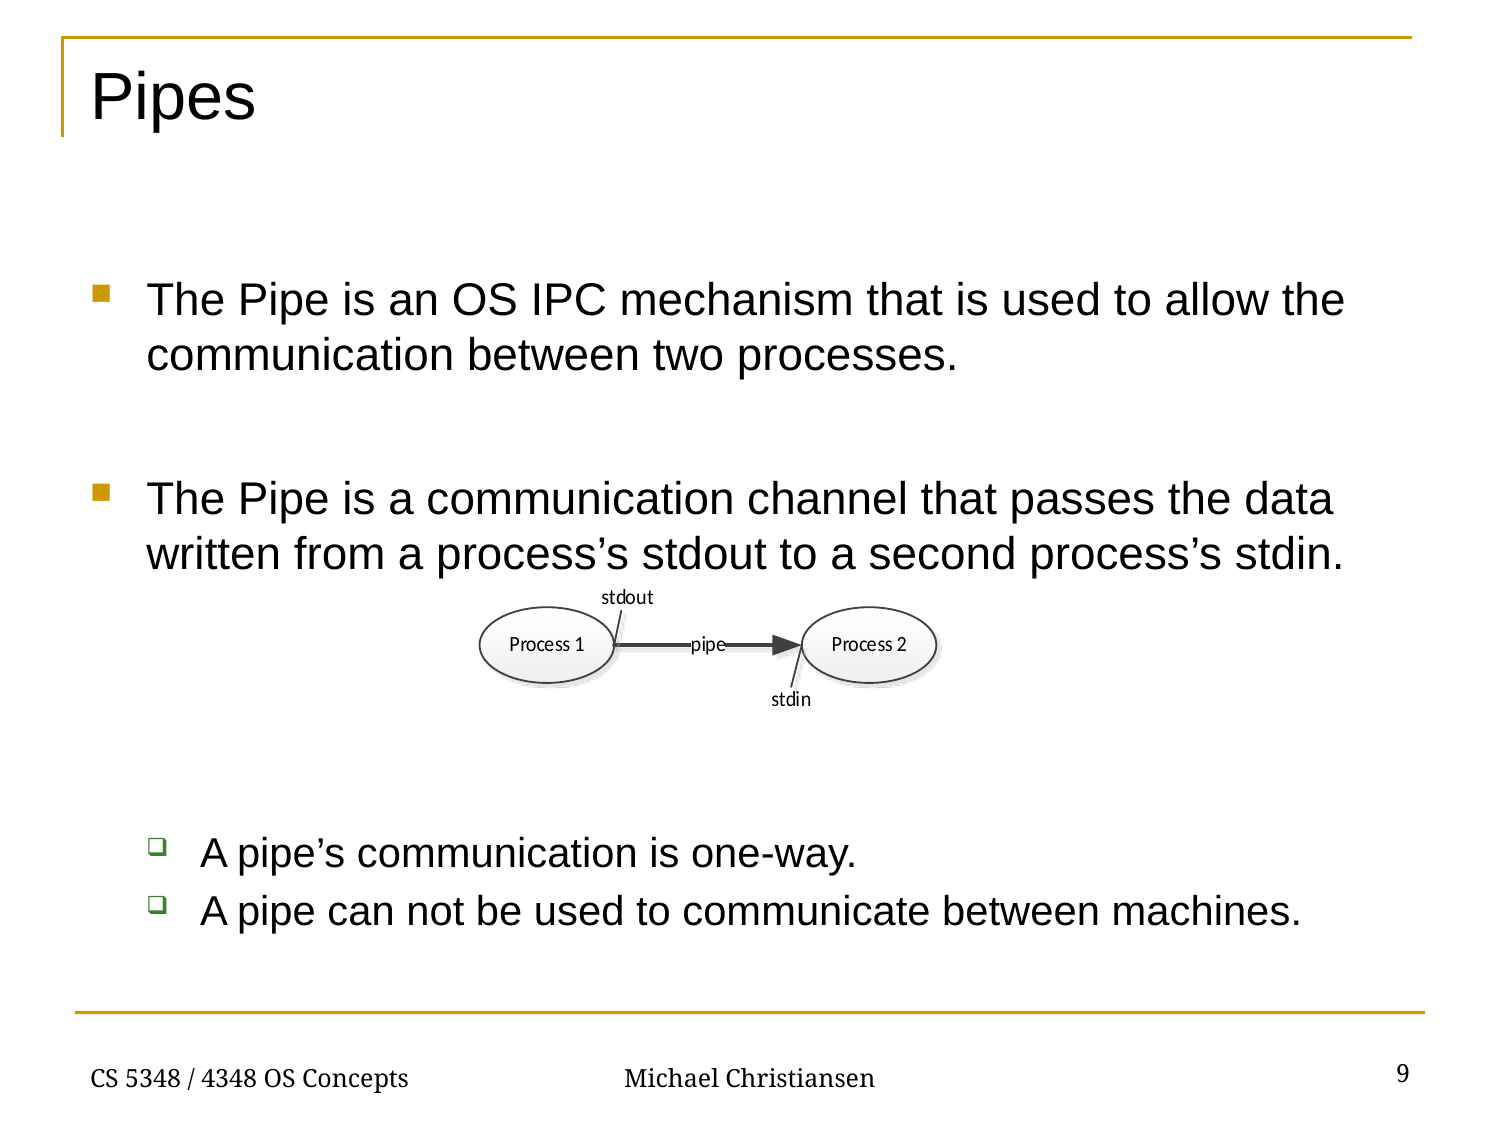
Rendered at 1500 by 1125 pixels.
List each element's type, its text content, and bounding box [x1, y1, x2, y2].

list The Pipe is an OS IPC mechanism that is used to allow the communication between two processes. The Pipe is a communication channel that passes the data written from a process’s stdout to a second process’s stdin. A pipe’s communication is one-way. A pipe can not be used to communicate between machines. [75, 262, 1425, 1006]
title Pipes [75, 45, 1425, 233]
slide_number CS 5348 / 4348 OS Concepts [75, 1025, 475, 1100]
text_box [250, 563, 1137, 727]
footer Michael Christiansen [512, 1025, 988, 1100]
slide_number 9 [1074, 1024, 1425, 1100]
